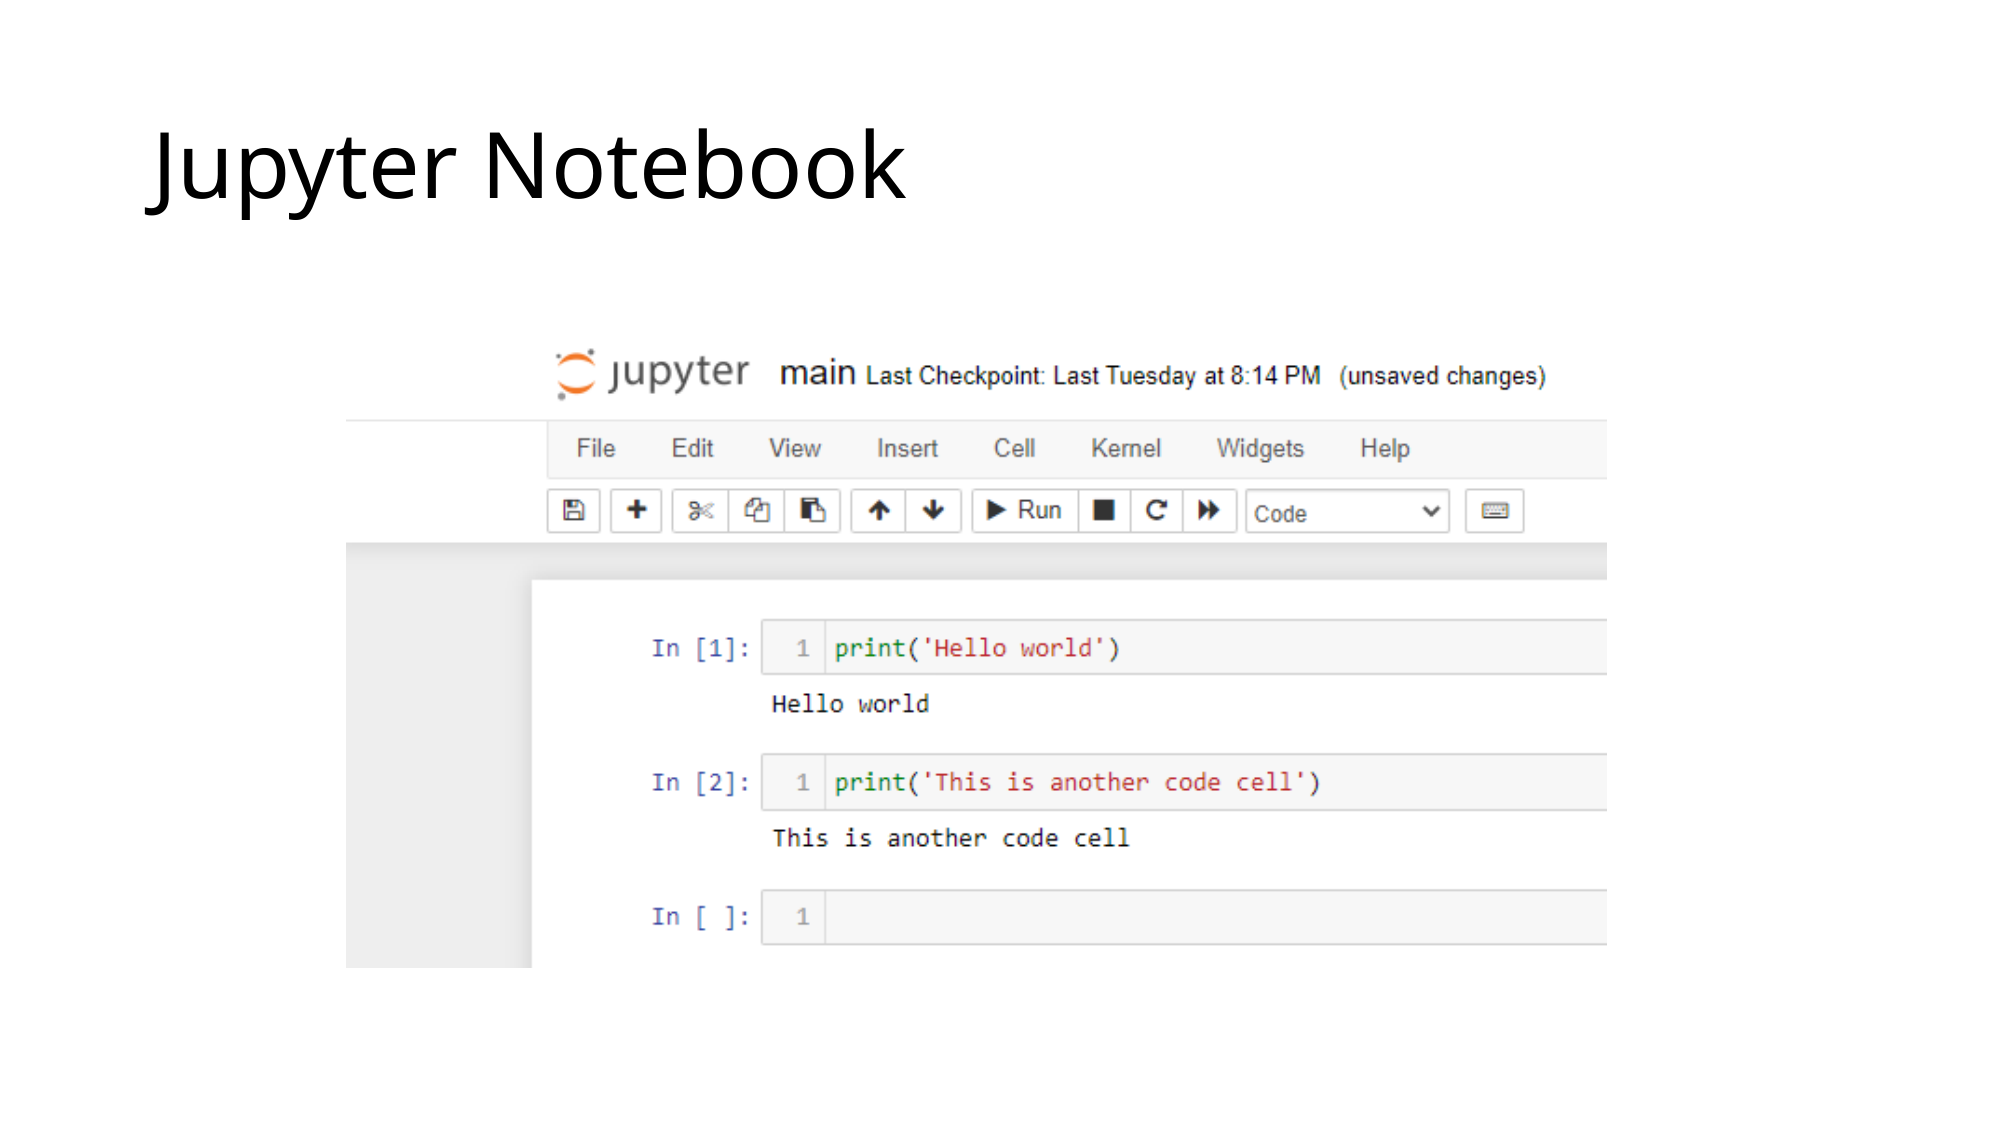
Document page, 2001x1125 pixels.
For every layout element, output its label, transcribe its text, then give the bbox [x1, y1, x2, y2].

picture [346, 342, 1607, 968]
title Jupyter Notebook [137, 59, 1863, 278]
